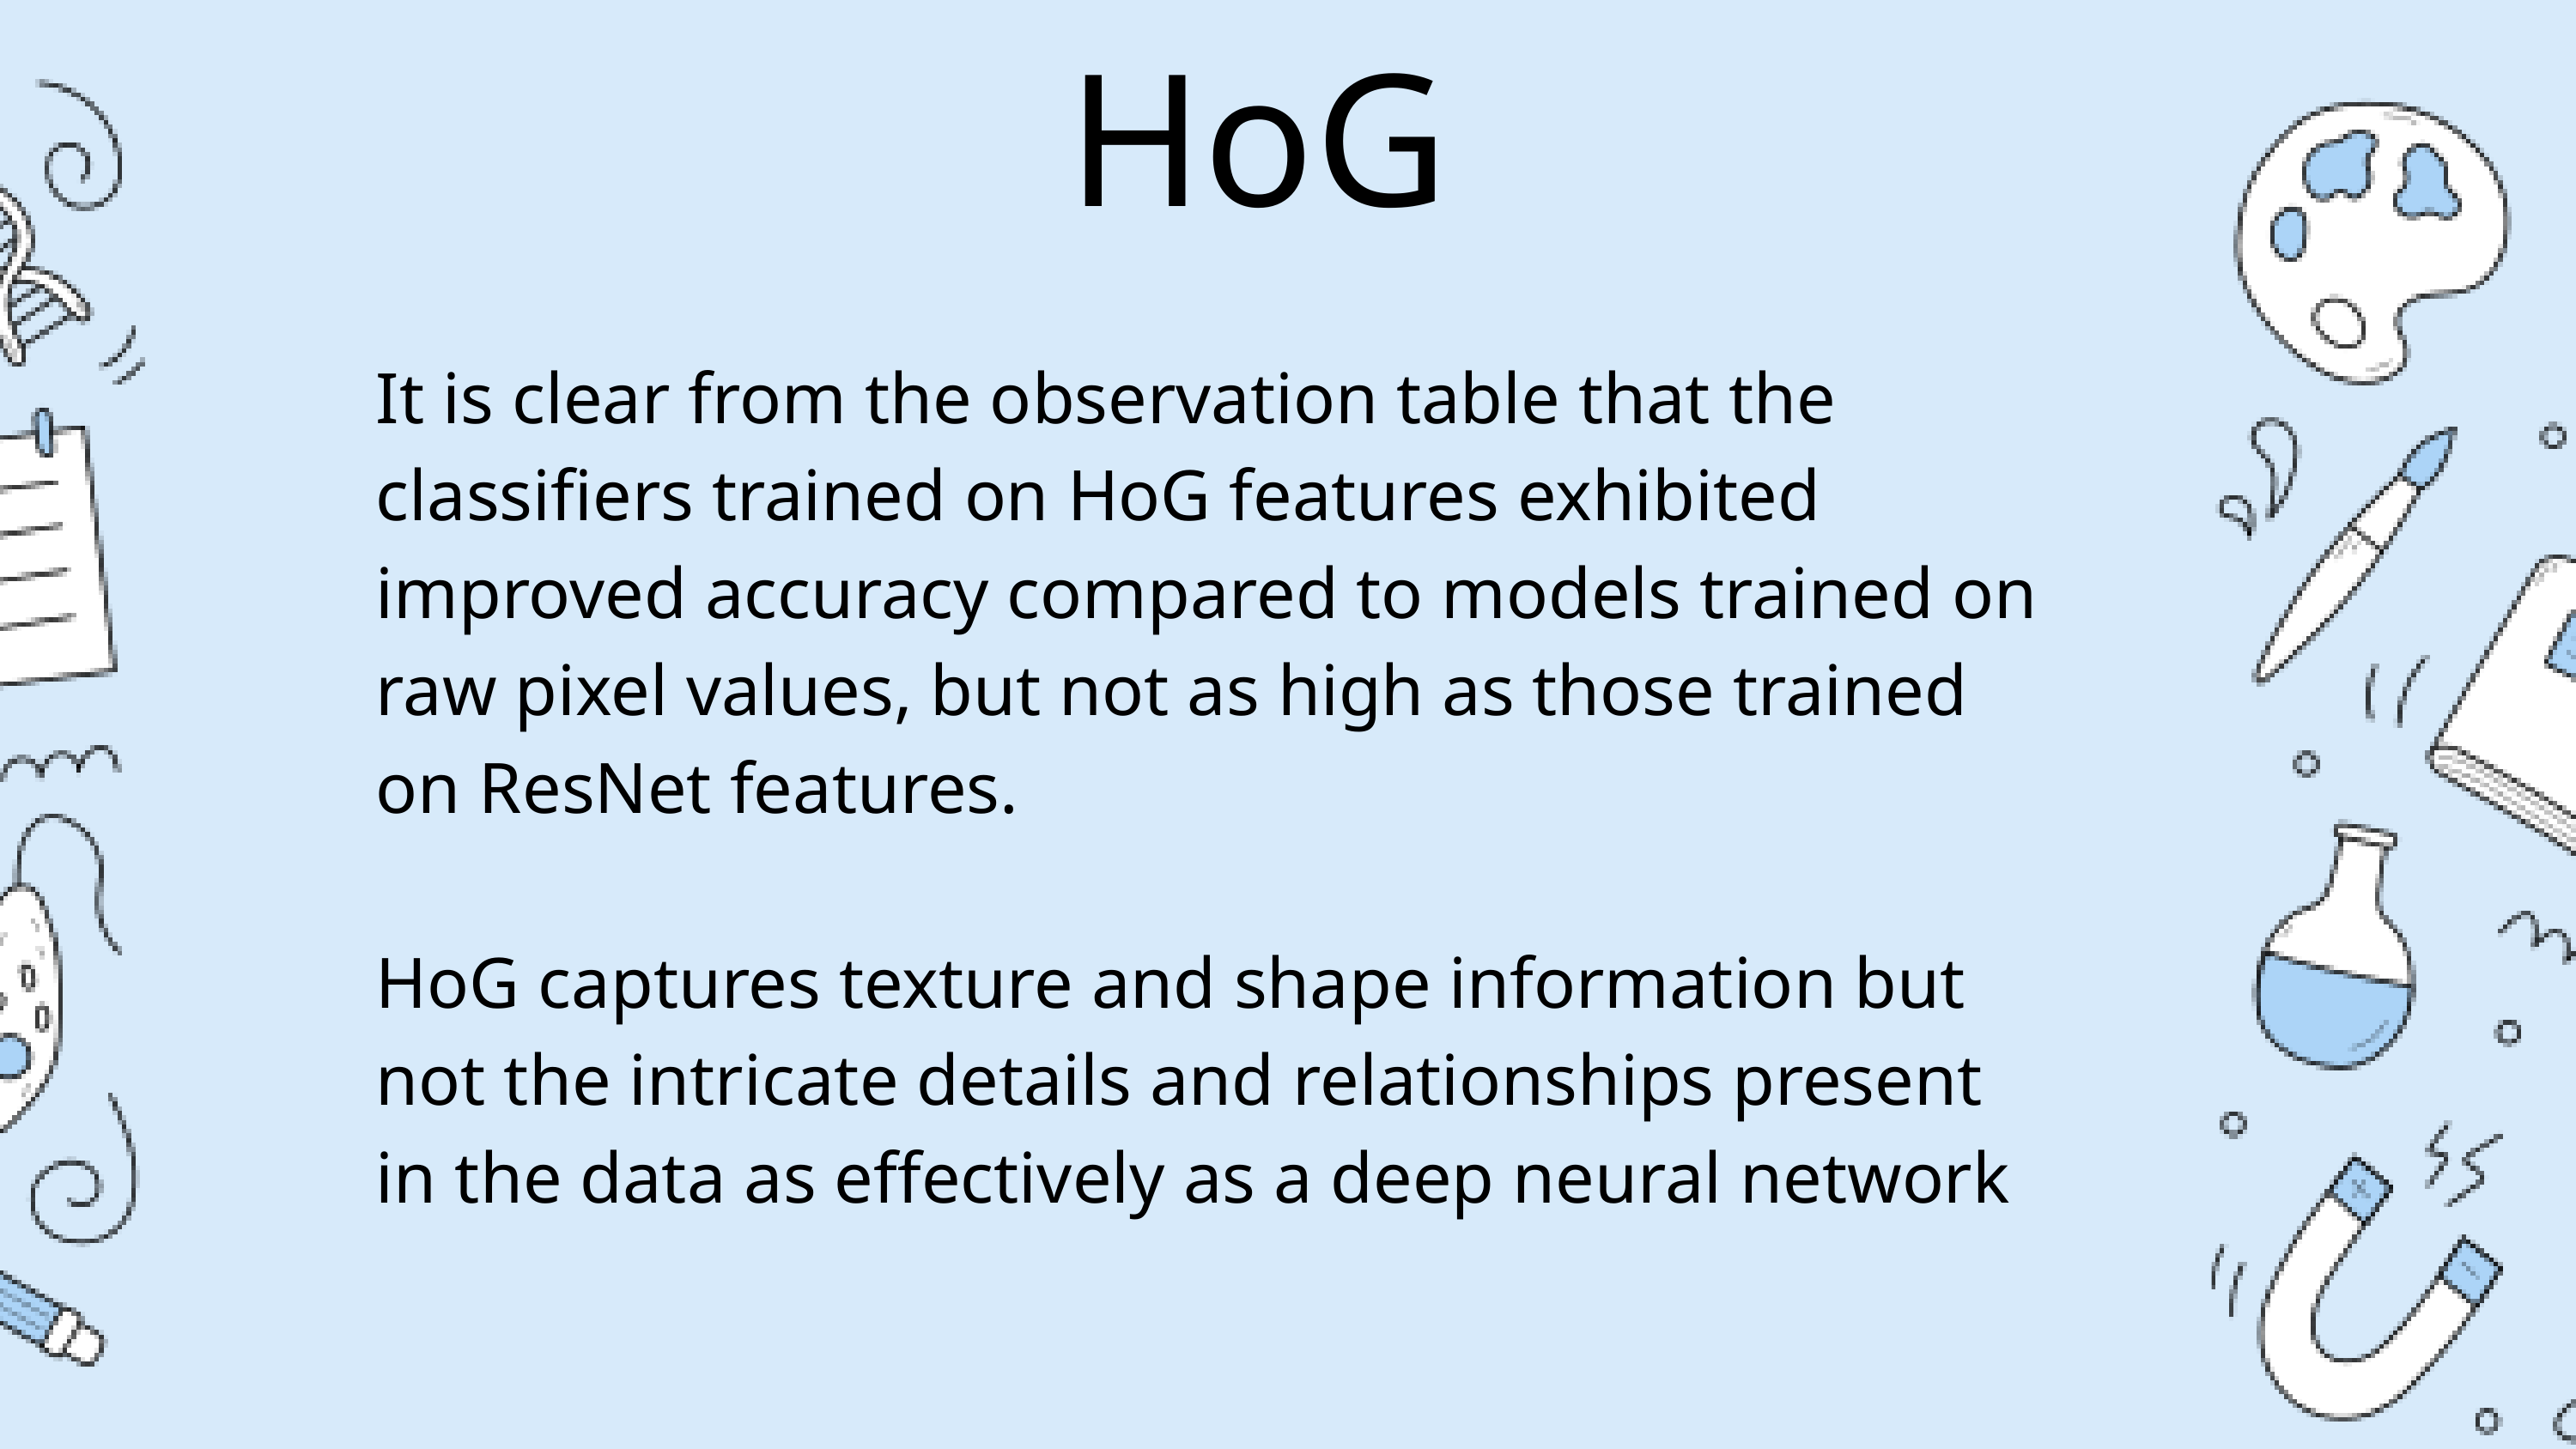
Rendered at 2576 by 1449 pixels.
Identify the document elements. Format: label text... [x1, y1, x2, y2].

text_box [2211, 80, 2576, 1449]
text_box It is clear from the observation table that the classifiers trained on HoG features exhibited improved accuracy compared to models trained on raw pixel values, but not as high as those trained on ResNet features. HoG captures texture and shape information but not the intricate details and relationships present in the data as effectively as a deep neural network [375, 339, 2052, 1217]
text_box [0, 61, 145, 1449]
text_box HoG [144, 66, 2372, 244]
